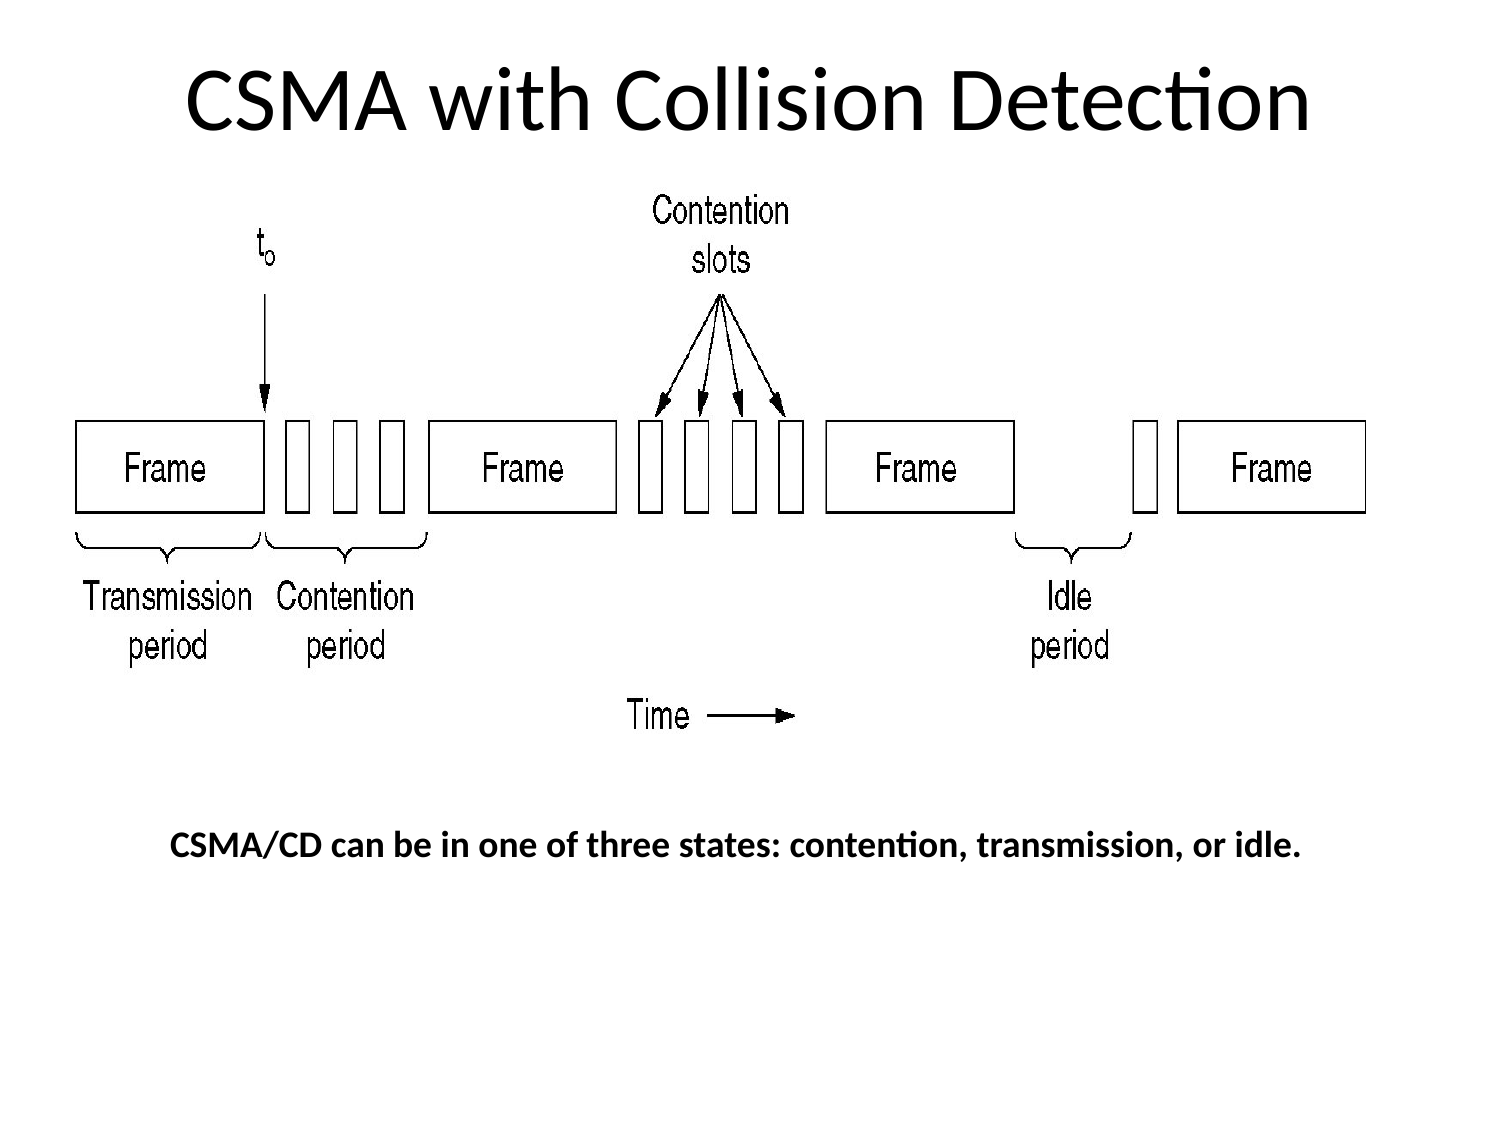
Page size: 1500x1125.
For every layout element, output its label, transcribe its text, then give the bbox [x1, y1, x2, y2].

picture [74, 187, 1366, 738]
text_box CSMA with Collision Detection [0, 0, 1500, 188]
text_box [112, 587, 1388, 1125]
